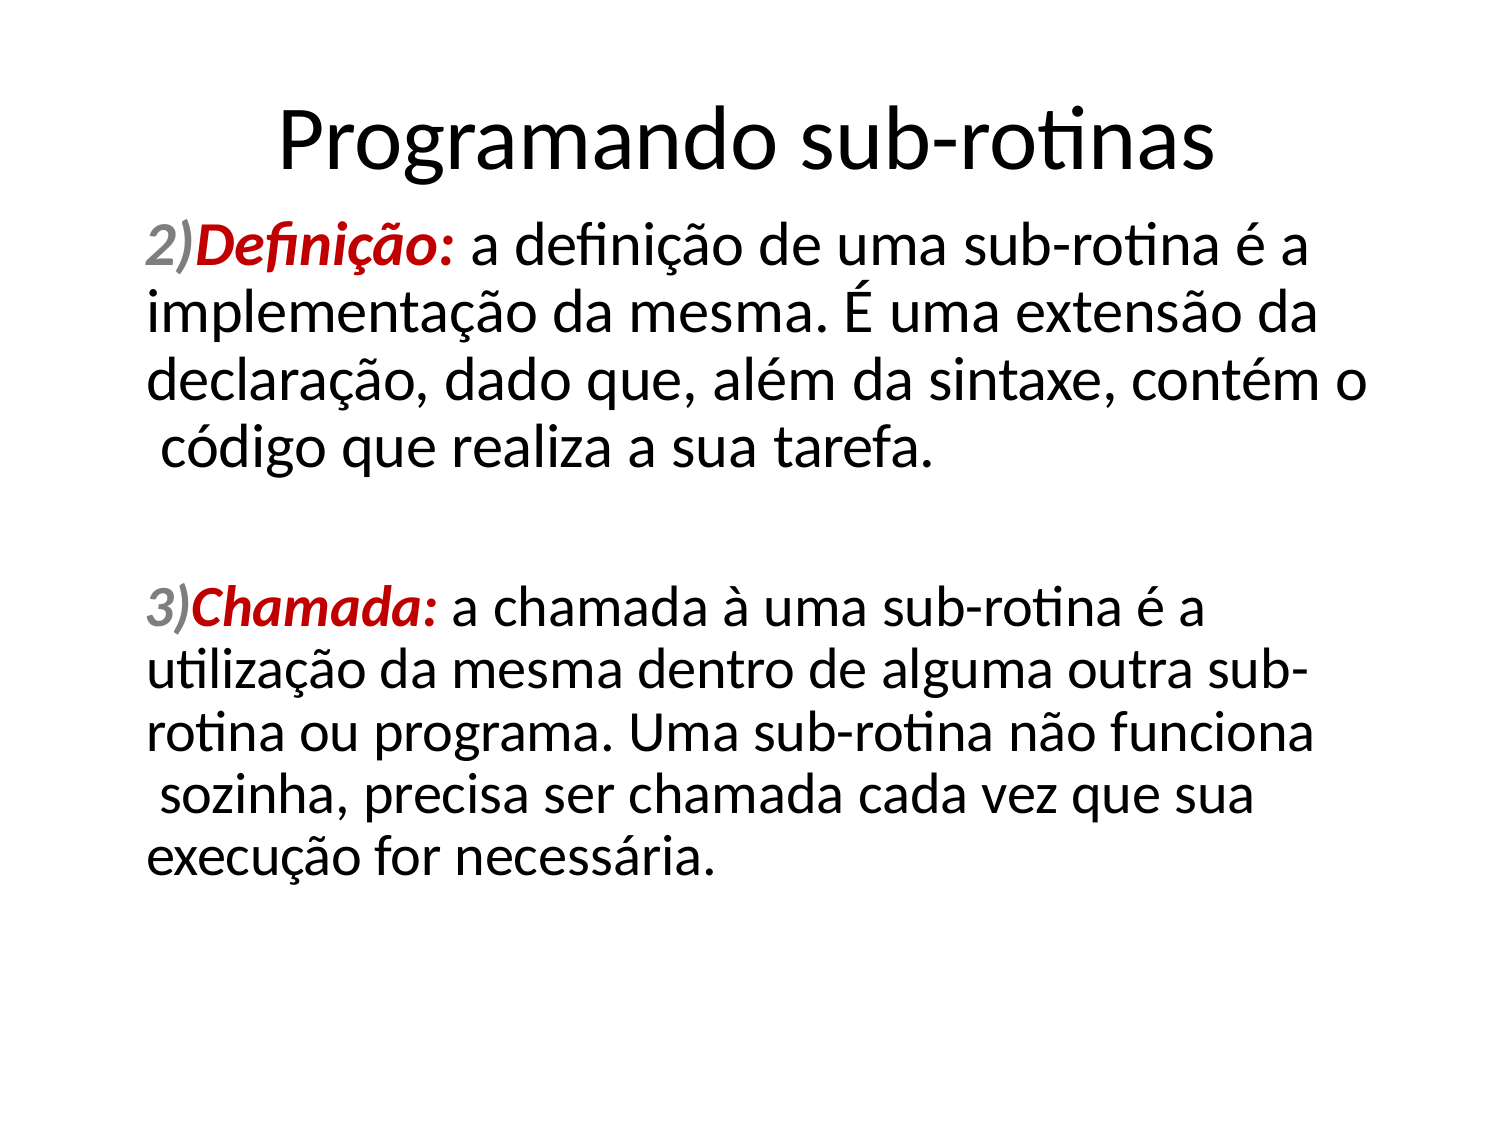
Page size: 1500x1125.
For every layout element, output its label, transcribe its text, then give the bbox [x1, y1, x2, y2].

text_box Definição: a definição de uma sub-rotina é a implementação da mesma. É uma extensão da declaração, dado que, além da sintaxe, contém o código que realiza a sua tarefa. Chamada: a chamada à uma sub-rotina é a utilização da mesma dentro de alguma outra sub- rotina ou programa. Uma sub-rotina não funciona sozinha, precisa ser chamada cada vez que sua execução for necessária. [144, 201, 1382, 889]
title Programando sub-rotinas [275, 75, 1225, 201]
